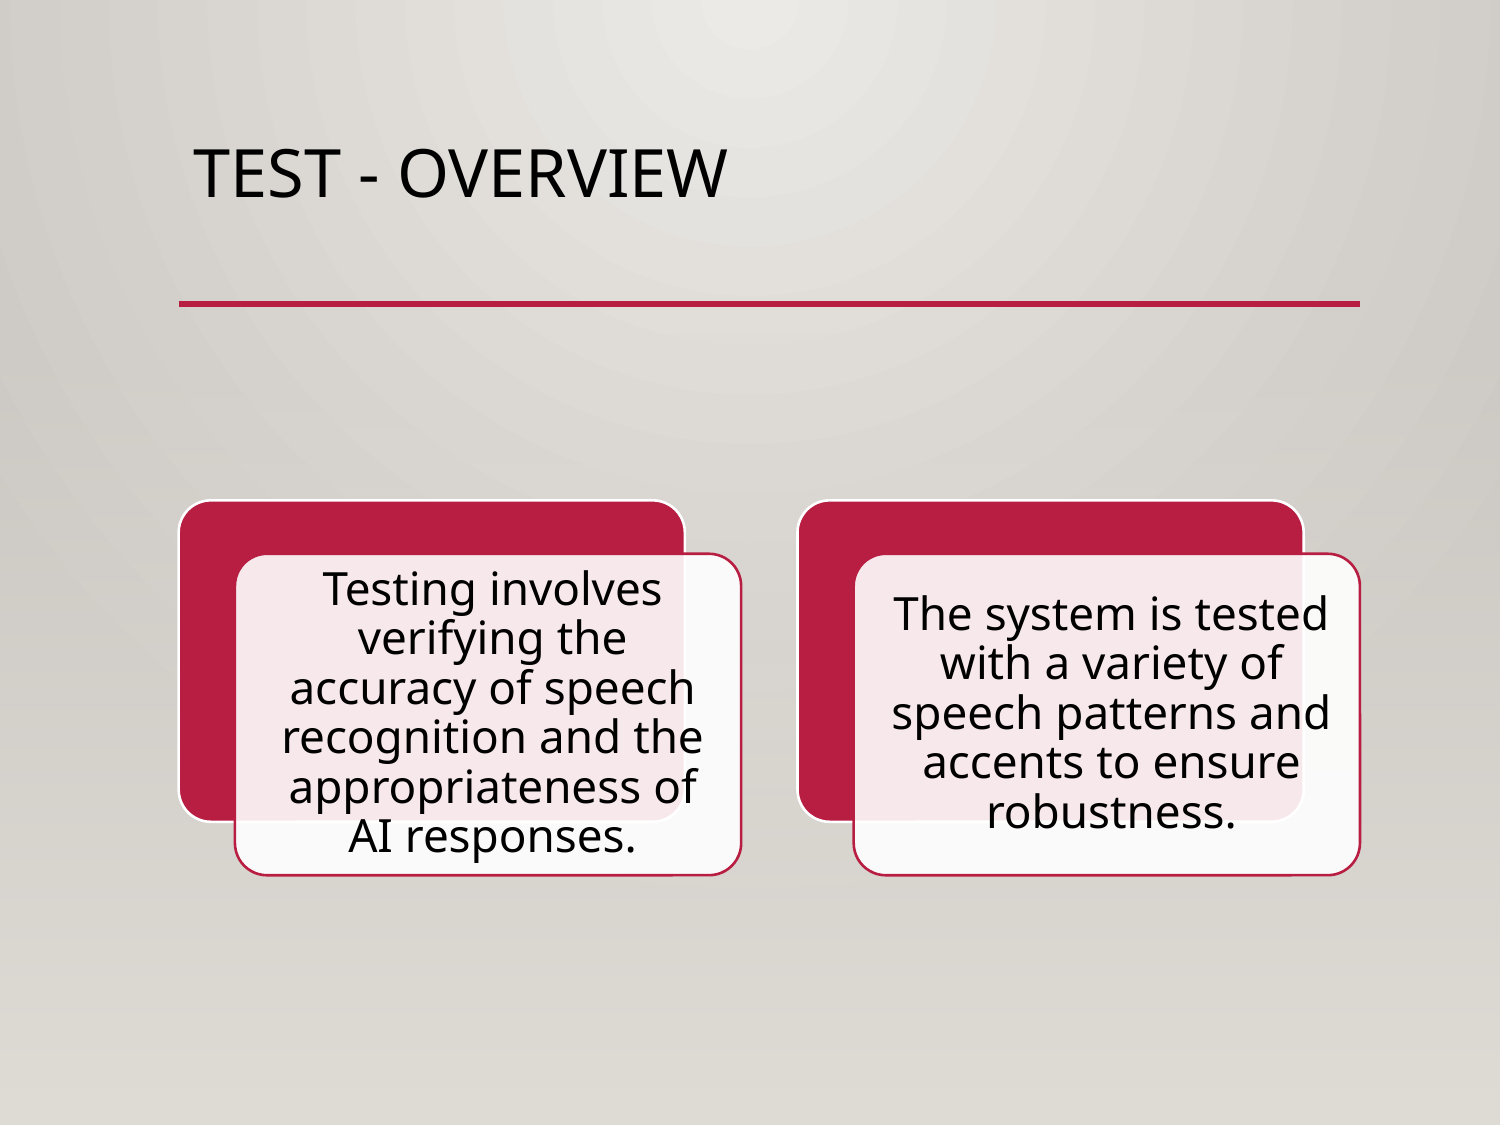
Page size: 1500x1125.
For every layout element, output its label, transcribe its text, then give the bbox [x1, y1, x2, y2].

title Test - Overview [178, 131, 1361, 303]
text_box [0, 330, 1500, 1125]
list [178, 382, 1361, 994]
text_box [0, 0, 1500, 330]
